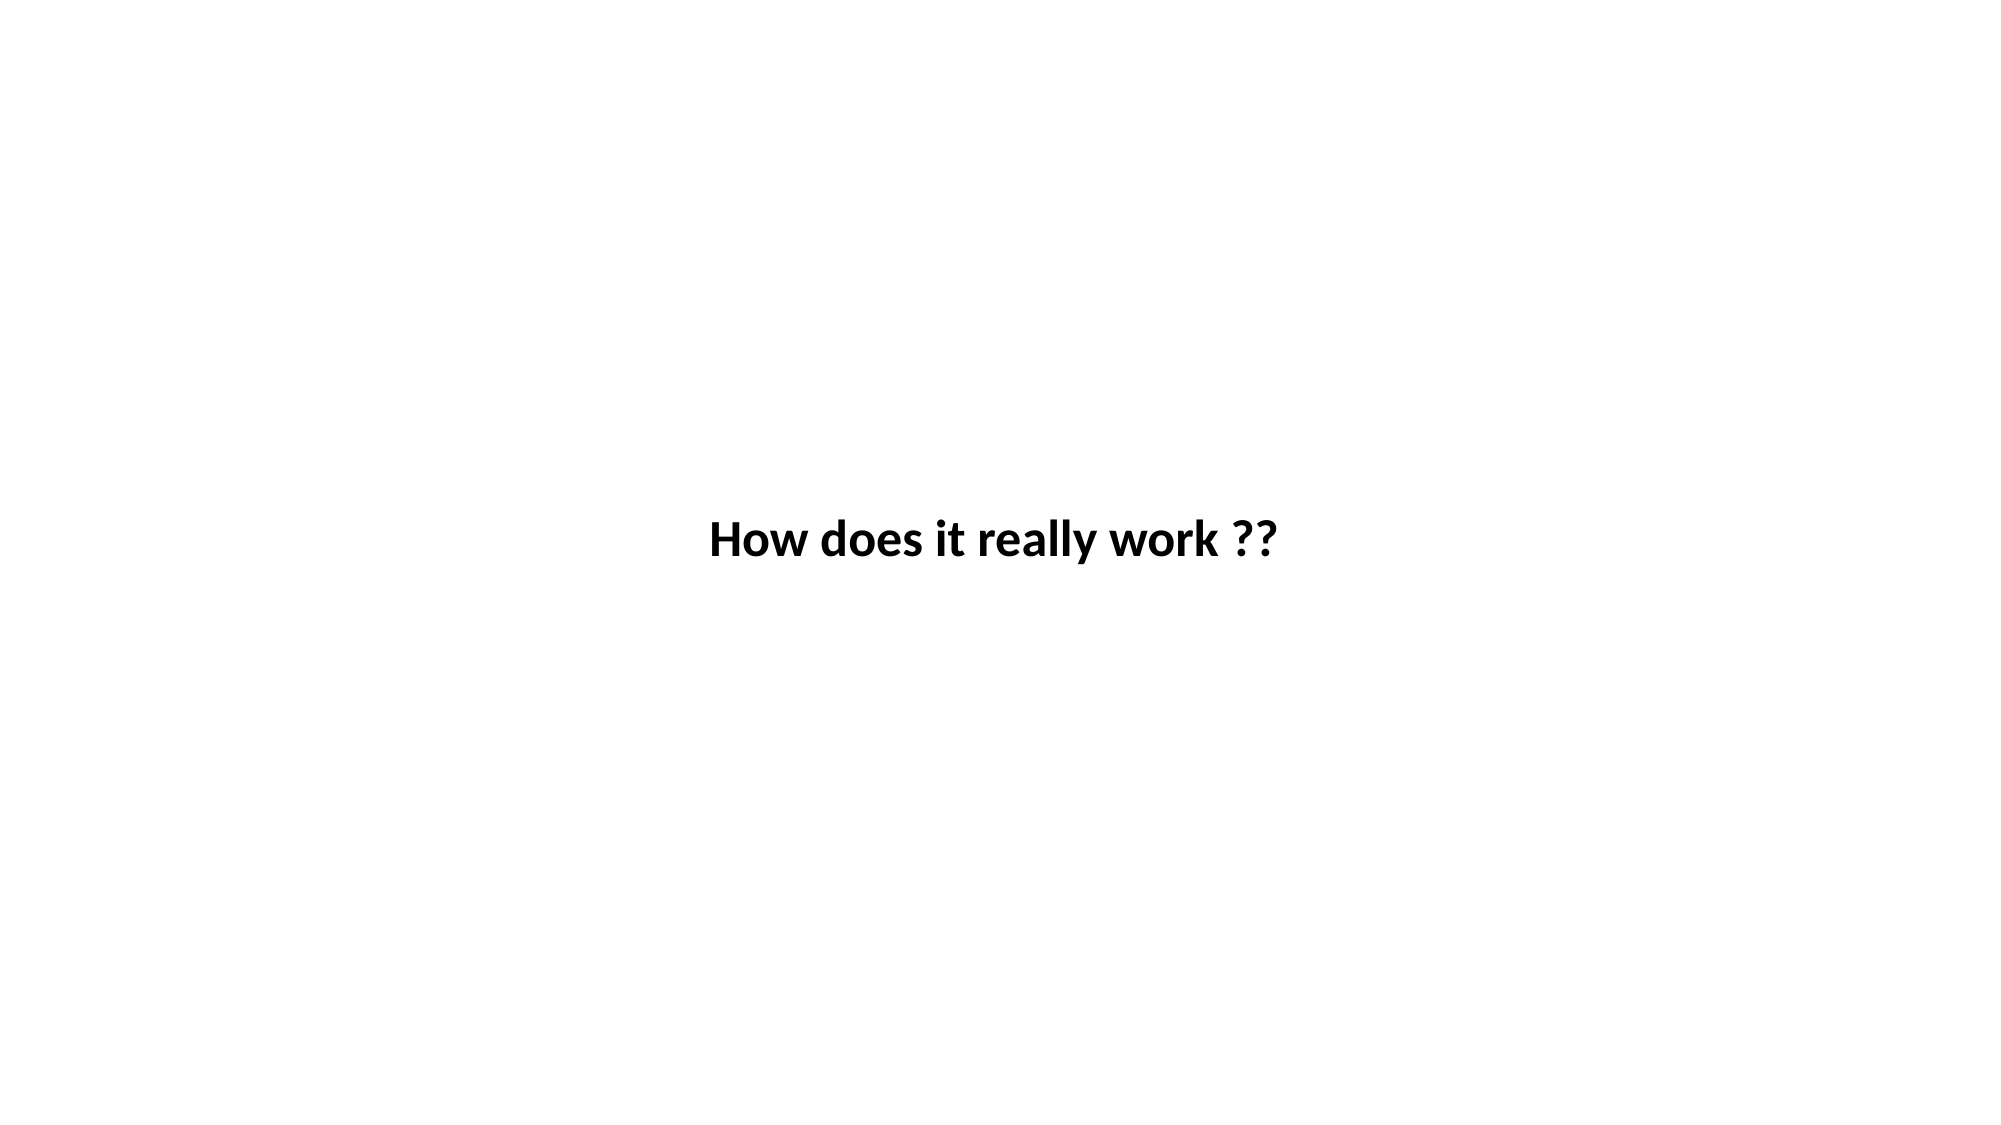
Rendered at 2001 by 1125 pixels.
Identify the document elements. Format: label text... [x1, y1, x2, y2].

list How does it really work ?? [131, 503, 1857, 739]
